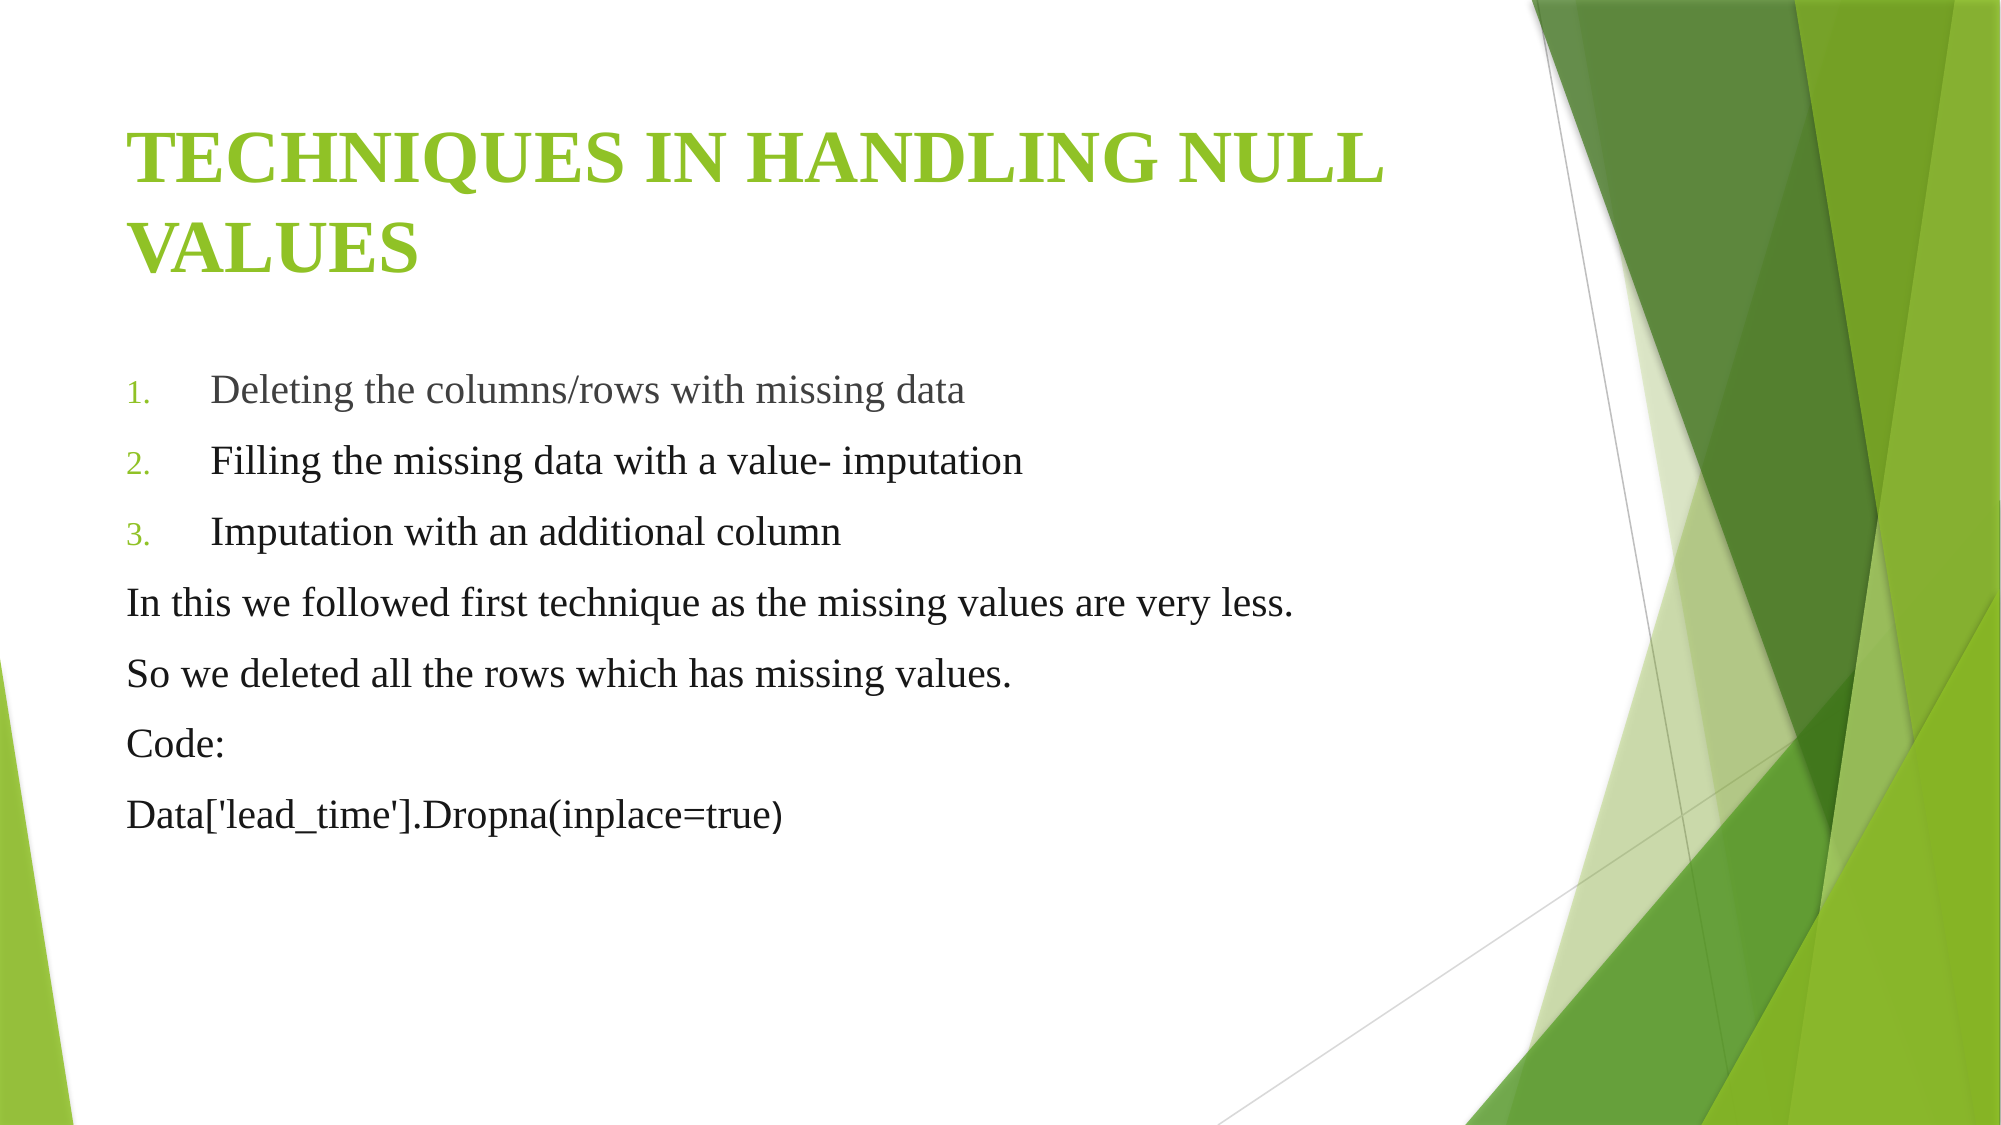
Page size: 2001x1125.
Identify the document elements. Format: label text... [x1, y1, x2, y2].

list Deleting the columns/rows with missing data Filling the missing data with a value- imputation Imputation with an additional column In this we followed first technique as the missing values are very less. So we deleted all the rows which has missing values. Code: Data['lead_time'].Dropna(inplace=true) [111, 354, 1522, 992]
title TECHNIQUES IN HANDLING NULL VALUES [111, 99, 1522, 317]
